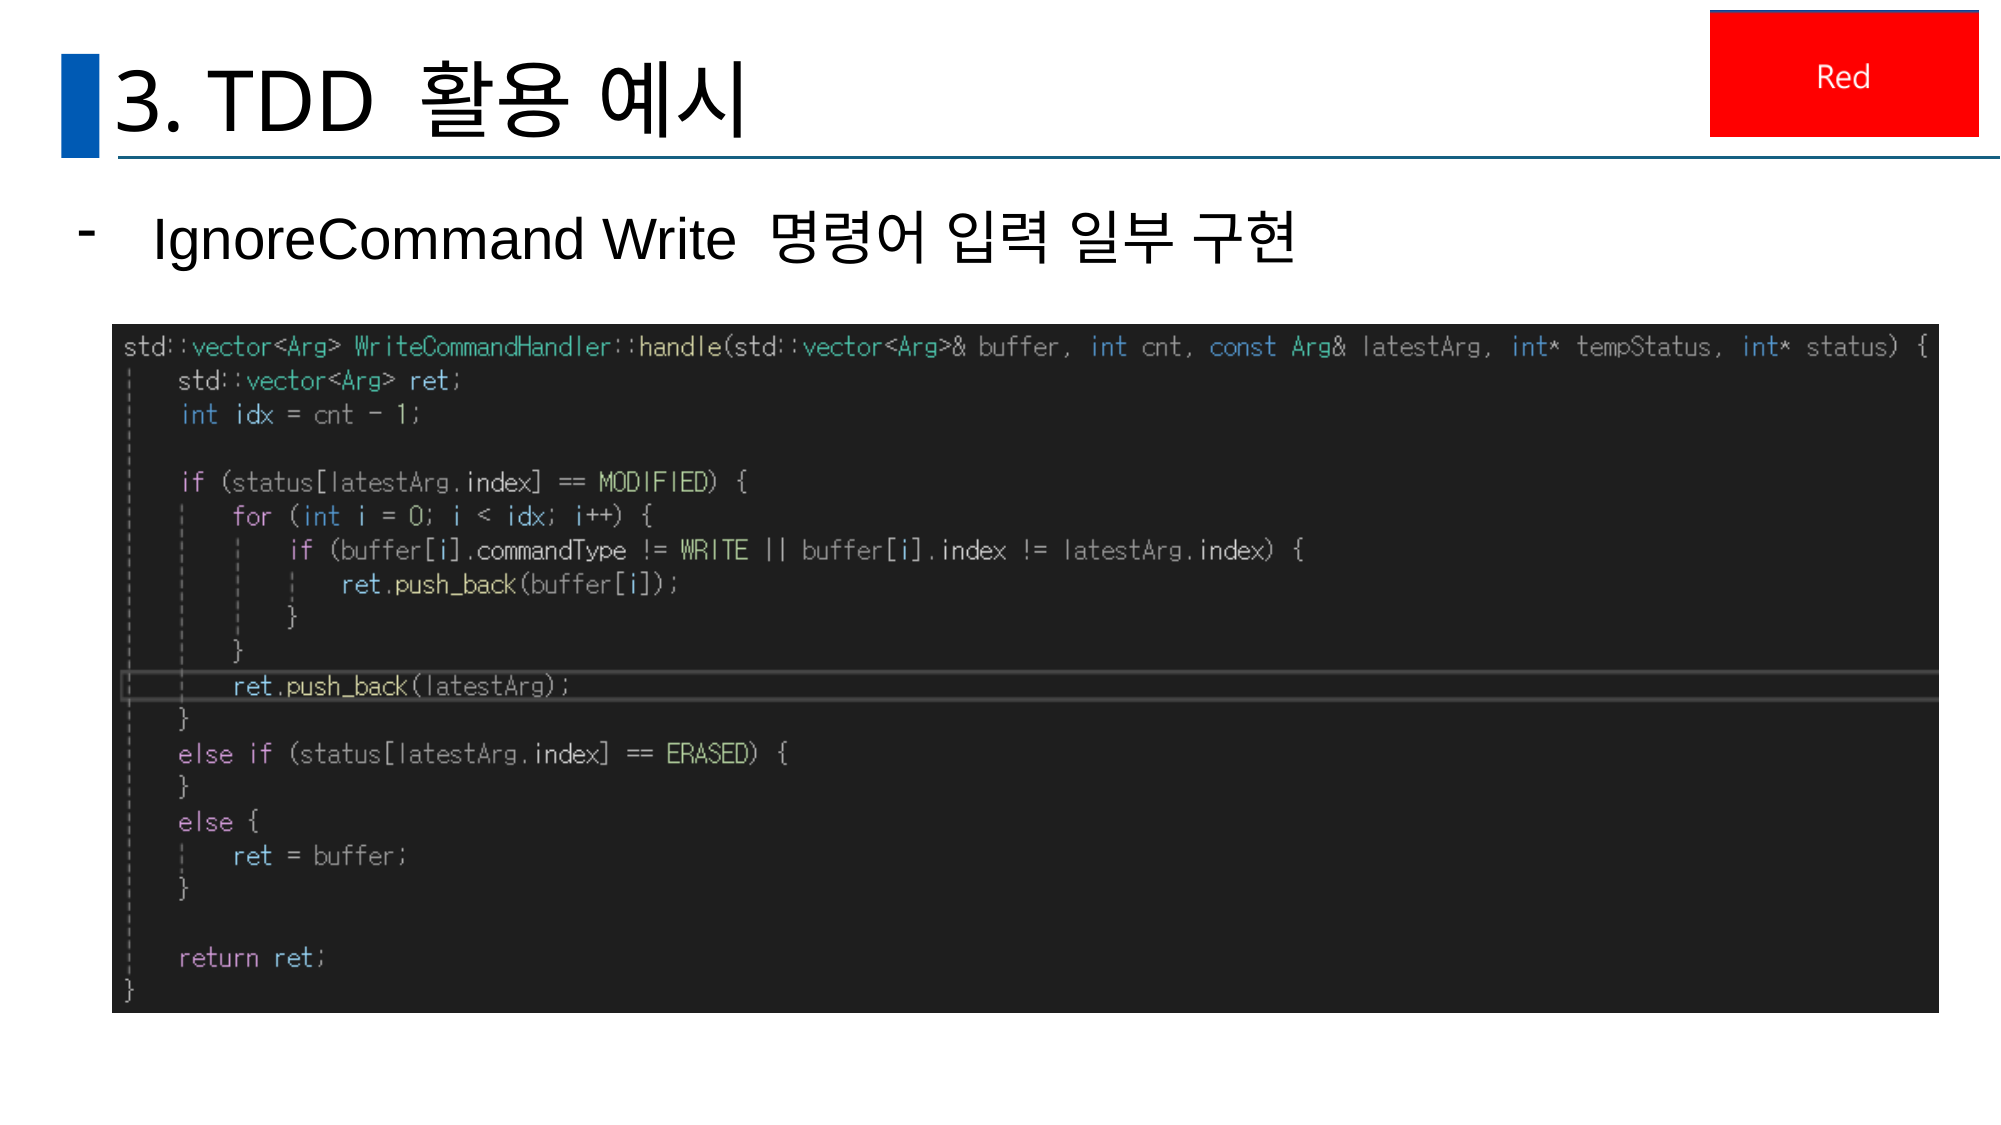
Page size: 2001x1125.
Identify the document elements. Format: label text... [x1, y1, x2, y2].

text_box IgnoreCommand Write 명령어 입력 일부 구현 [33, 201, 1960, 280]
picture [1709, 9, 1979, 137]
title 3. TDD 활용 예시 [99, 50, 1825, 158]
picture [112, 324, 1939, 1014]
